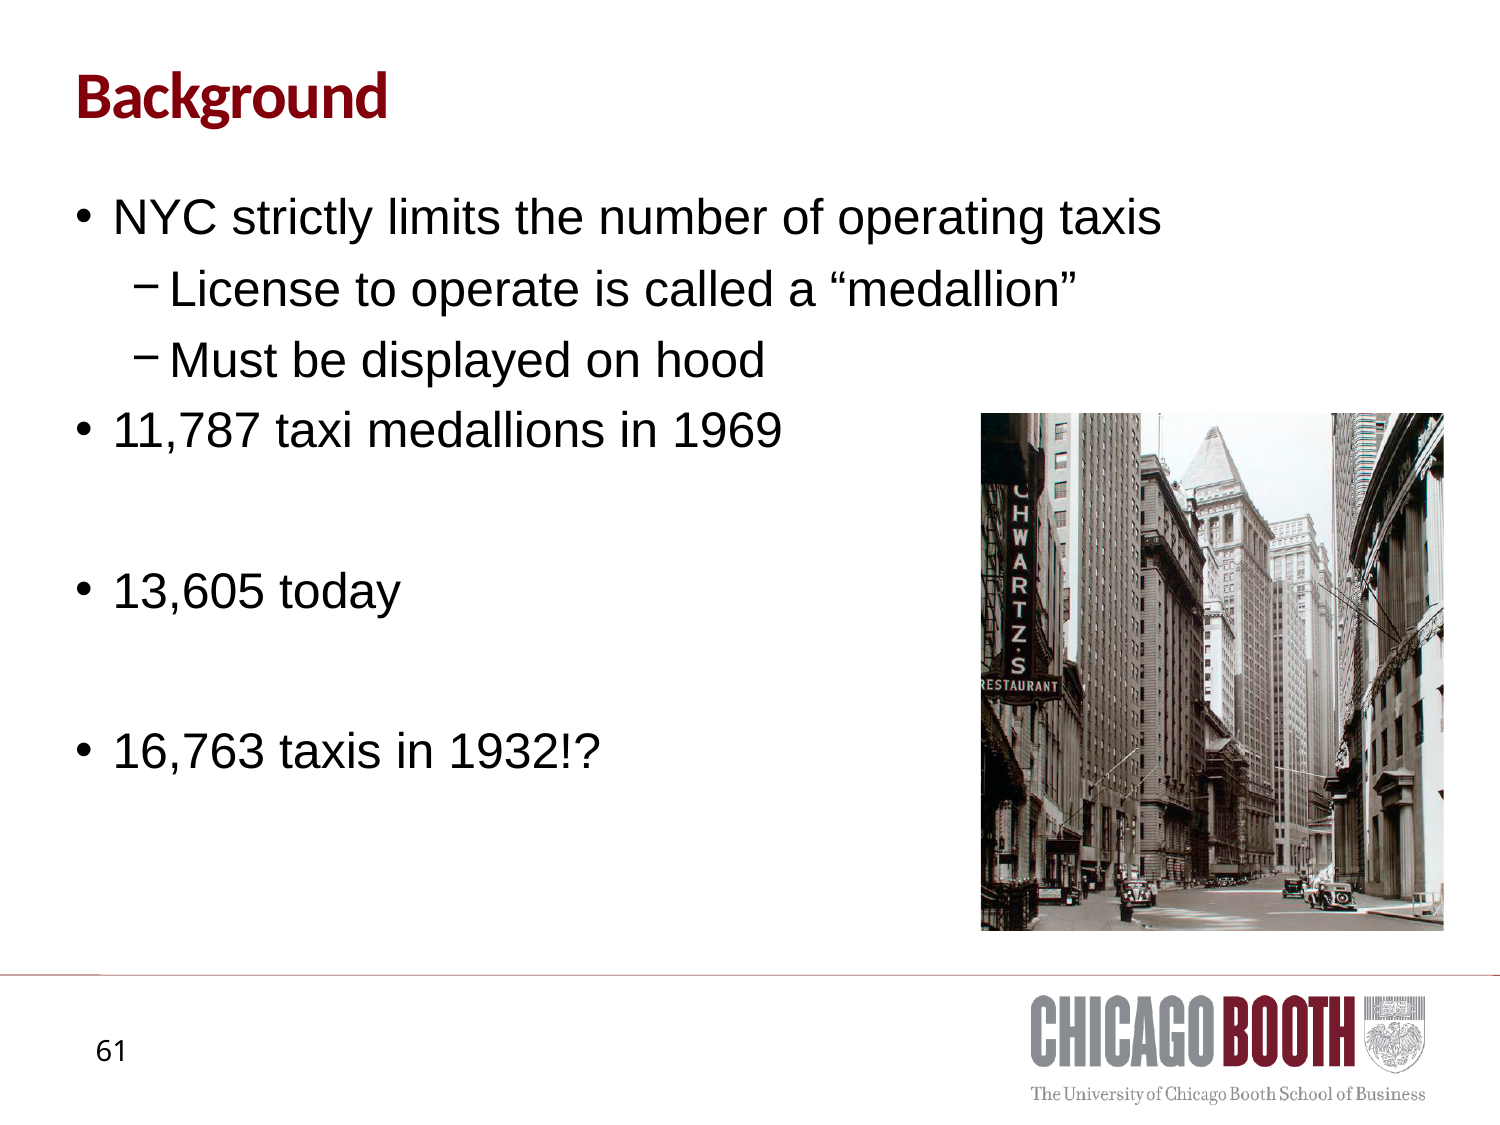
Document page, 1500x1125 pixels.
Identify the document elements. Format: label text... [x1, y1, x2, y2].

title Background [74, 43, 1426, 134]
picture [1031, 995, 1425, 1105]
list NYC strictly limits the number of operating taxis License to operate is called a “medallion” Must be displayed on hood 11,787 taxi medallions in 1969 13,605 today 16,763 taxis in 1932!? [74, 184, 1426, 967]
picture [980, 413, 1444, 932]
